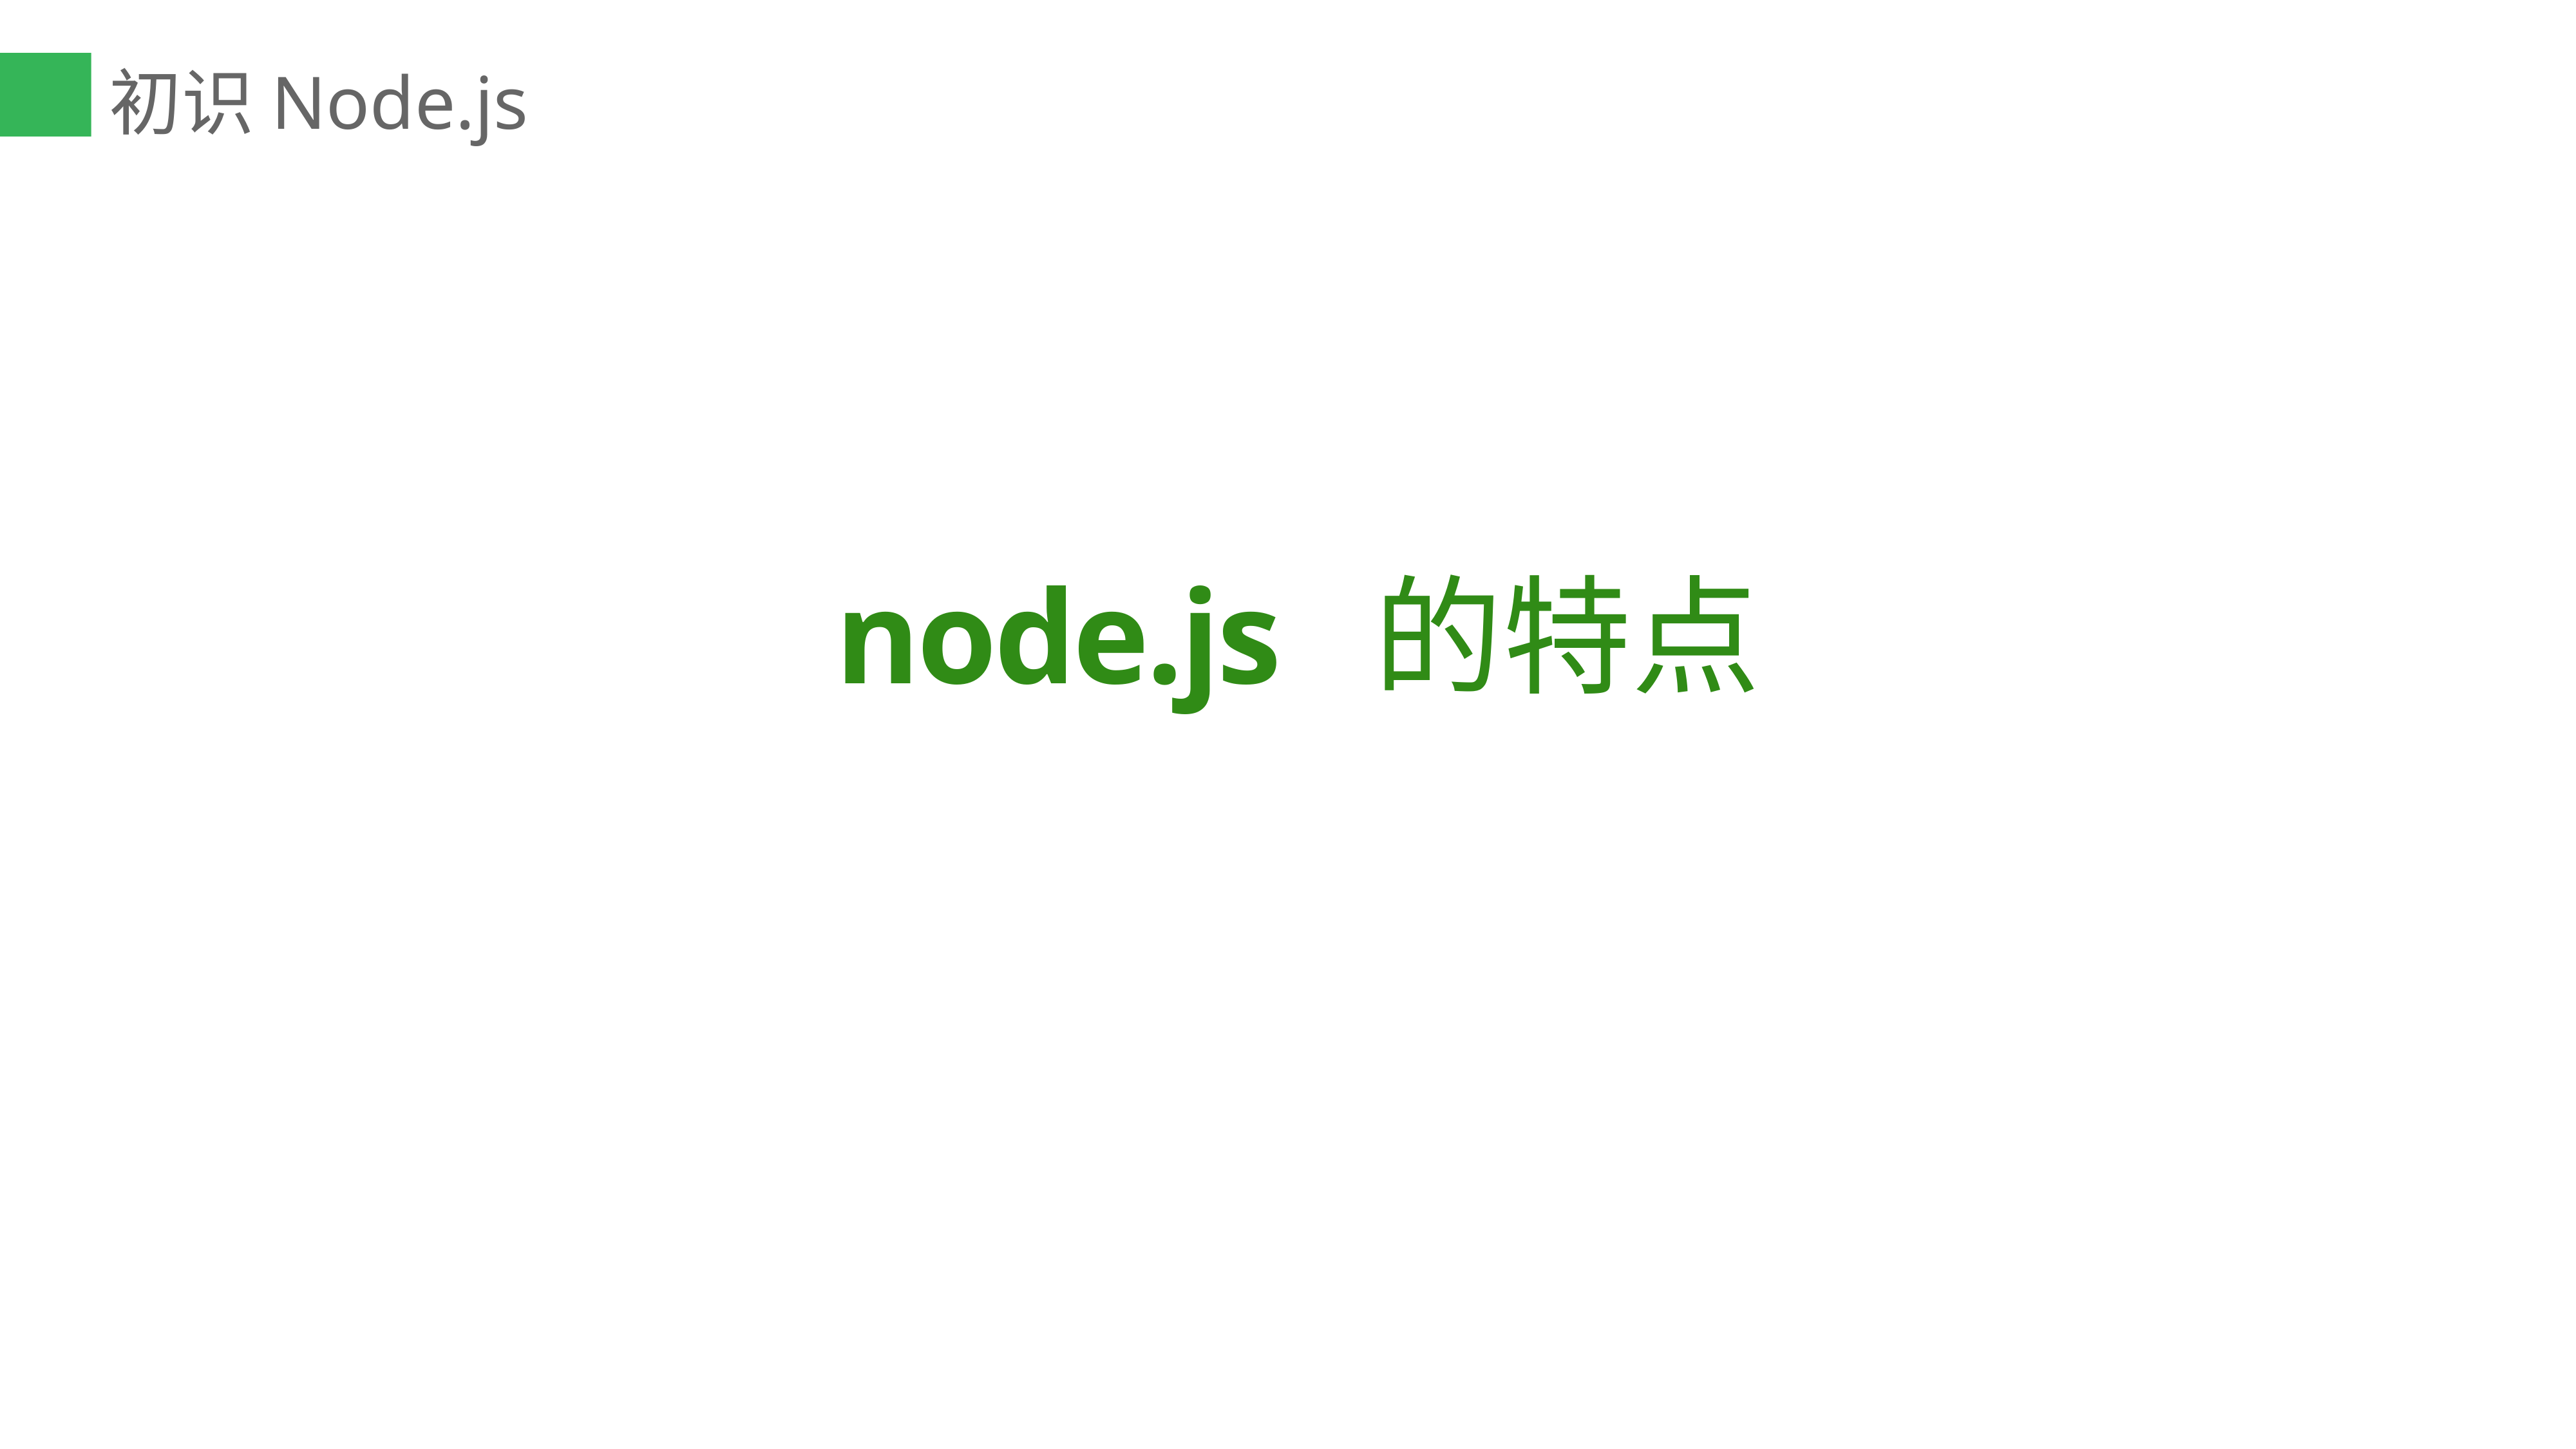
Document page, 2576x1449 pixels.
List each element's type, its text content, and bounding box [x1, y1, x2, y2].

title 初识Node.js [108, 44, 2540, 144]
picture [0, 53, 91, 137]
list node.js 的特点 [22, 517, 2554, 685]
